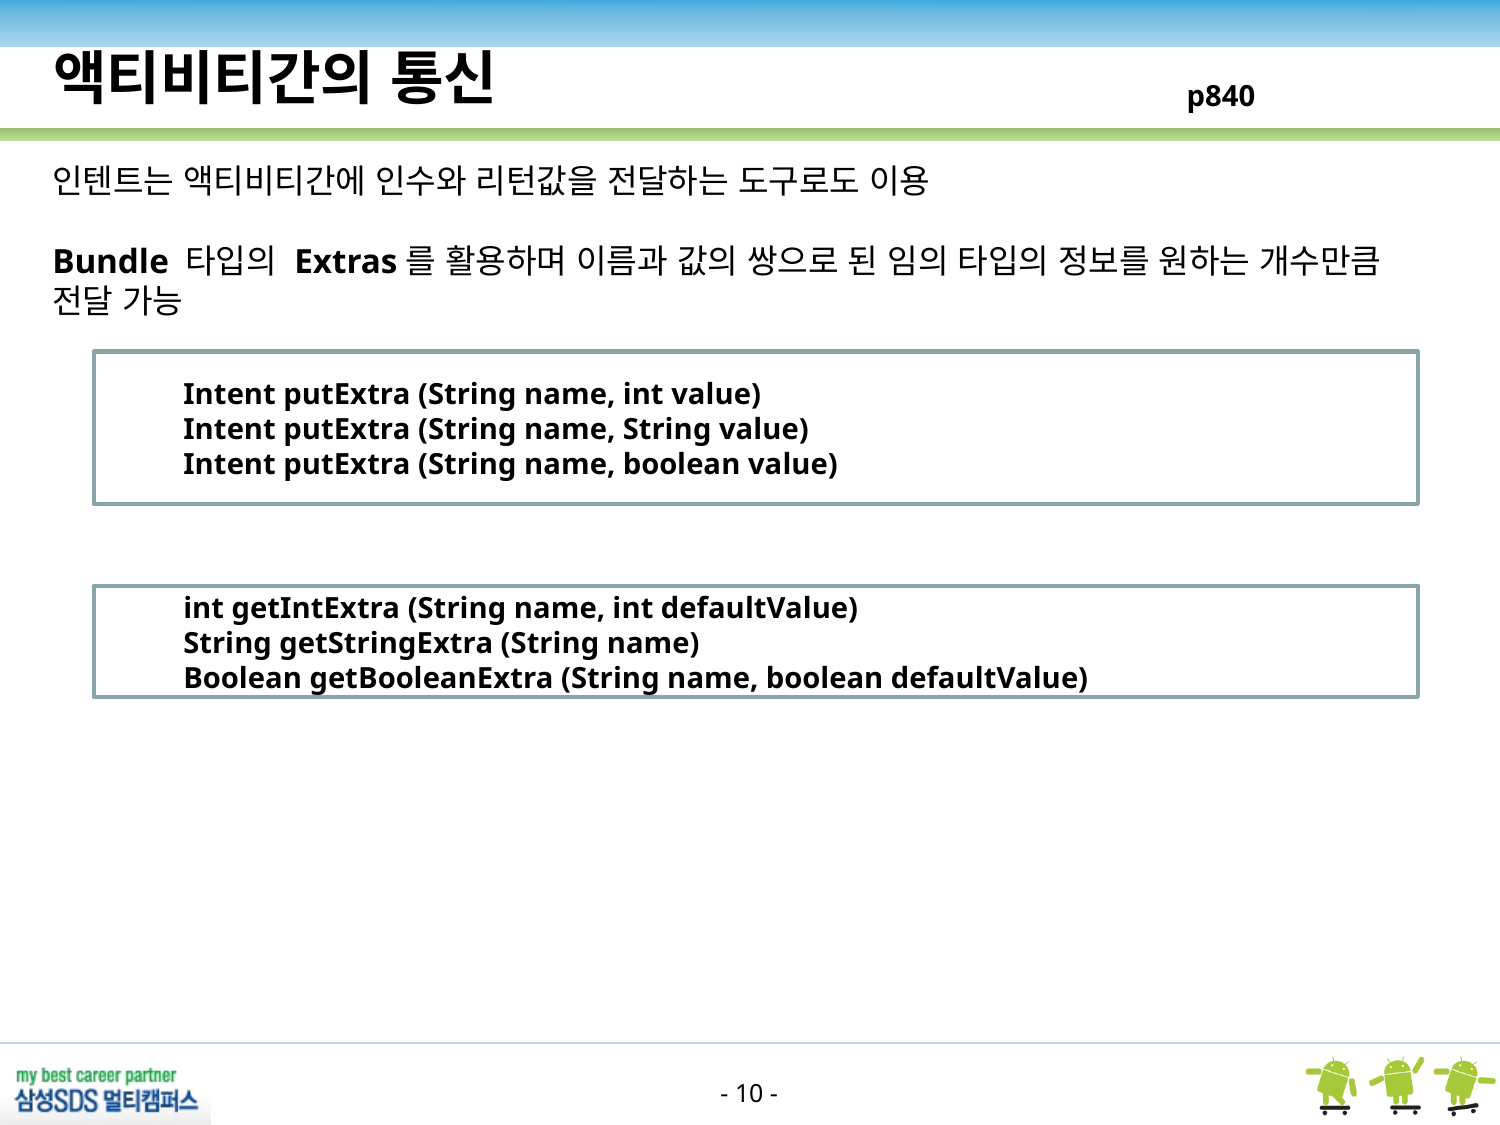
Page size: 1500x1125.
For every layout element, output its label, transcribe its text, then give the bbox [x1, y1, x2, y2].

picture [1300, 1048, 1500, 1125]
slide_number - 10 - [574, 1070, 925, 1125]
text_box p840 [1171, 70, 1500, 120]
text_box 액티비티간의 통신 [53, 42, 971, 111]
picture [0, 1060, 211, 1125]
text_box int getIntExtra (String name, int defaultValue) String getStringExtra (String name) Boolean getBooleanExtra (String name, boolean defaultValue) [92, 584, 1420, 699]
text_box 인텐트는 액티비티간에 인수와 리턴값을 전달하는 도구로도 이용 Bundle 타입의 Extras를 활용하며 이름과 값의 쌍으로 된 임의 타입의 정보를 원하는 개수만큼 전달 가능 [37, 152, 1463, 475]
picture [0, 0, 1500, 47]
text_box Intent putExtra (String name, int value) Intent putExtra (String name, String value) Intent putExtra (String name, boolean value) [92, 349, 1420, 506]
